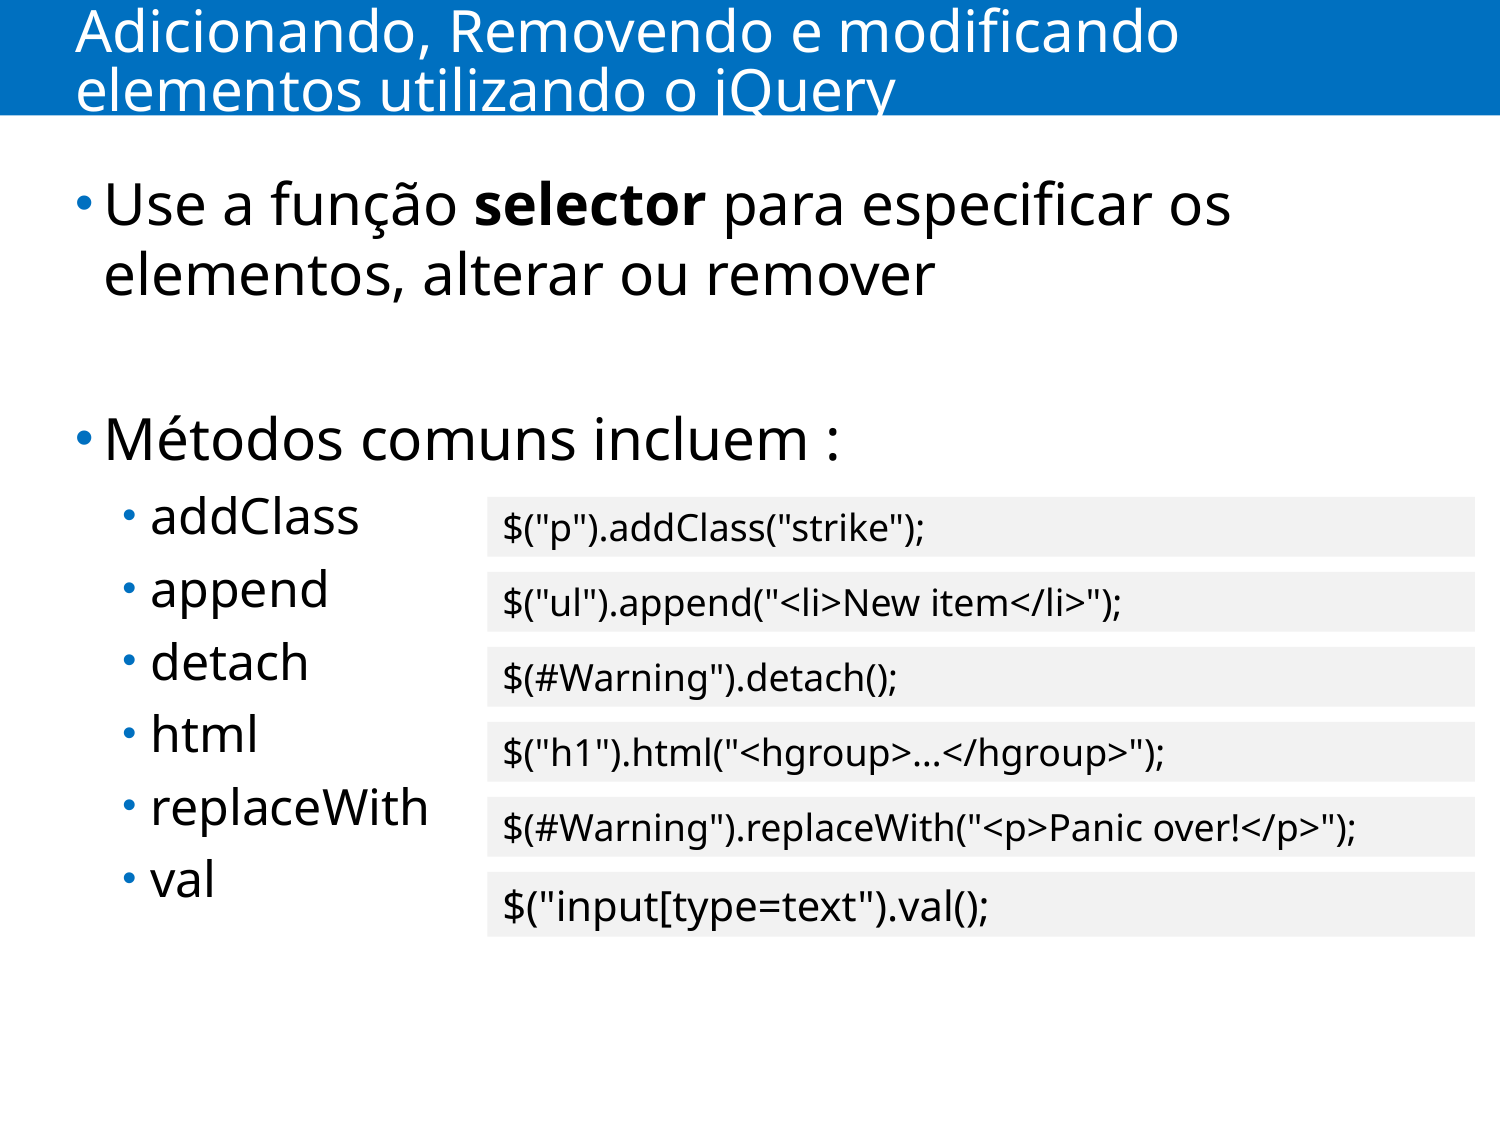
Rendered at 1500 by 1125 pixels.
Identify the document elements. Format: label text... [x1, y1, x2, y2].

text_box $(#Warning").replaceWith("<p>Panic over!</p>"); [487, 796, 1475, 857]
text_box $("h1").html("<hgroup>…</hgroup>"); [487, 721, 1475, 782]
text_box $(#Warning").detach(); [487, 646, 1475, 707]
title Adicionando, Removendo e modificando elementos utilizando o jQuery [74, 0, 1353, 74]
text_box Use a função selector para especificar os elementos, alterar ou remover Métodos comuns incluem : addClass append detach html replaceWith val [75, 167, 1408, 1012]
text_box $("ul").append("<li>New item</li>"); [487, 571, 1475, 632]
text_box $("p").addClass("strike"); [487, 496, 1475, 557]
text_box $("input[type=text").val(); [487, 871, 1475, 937]
